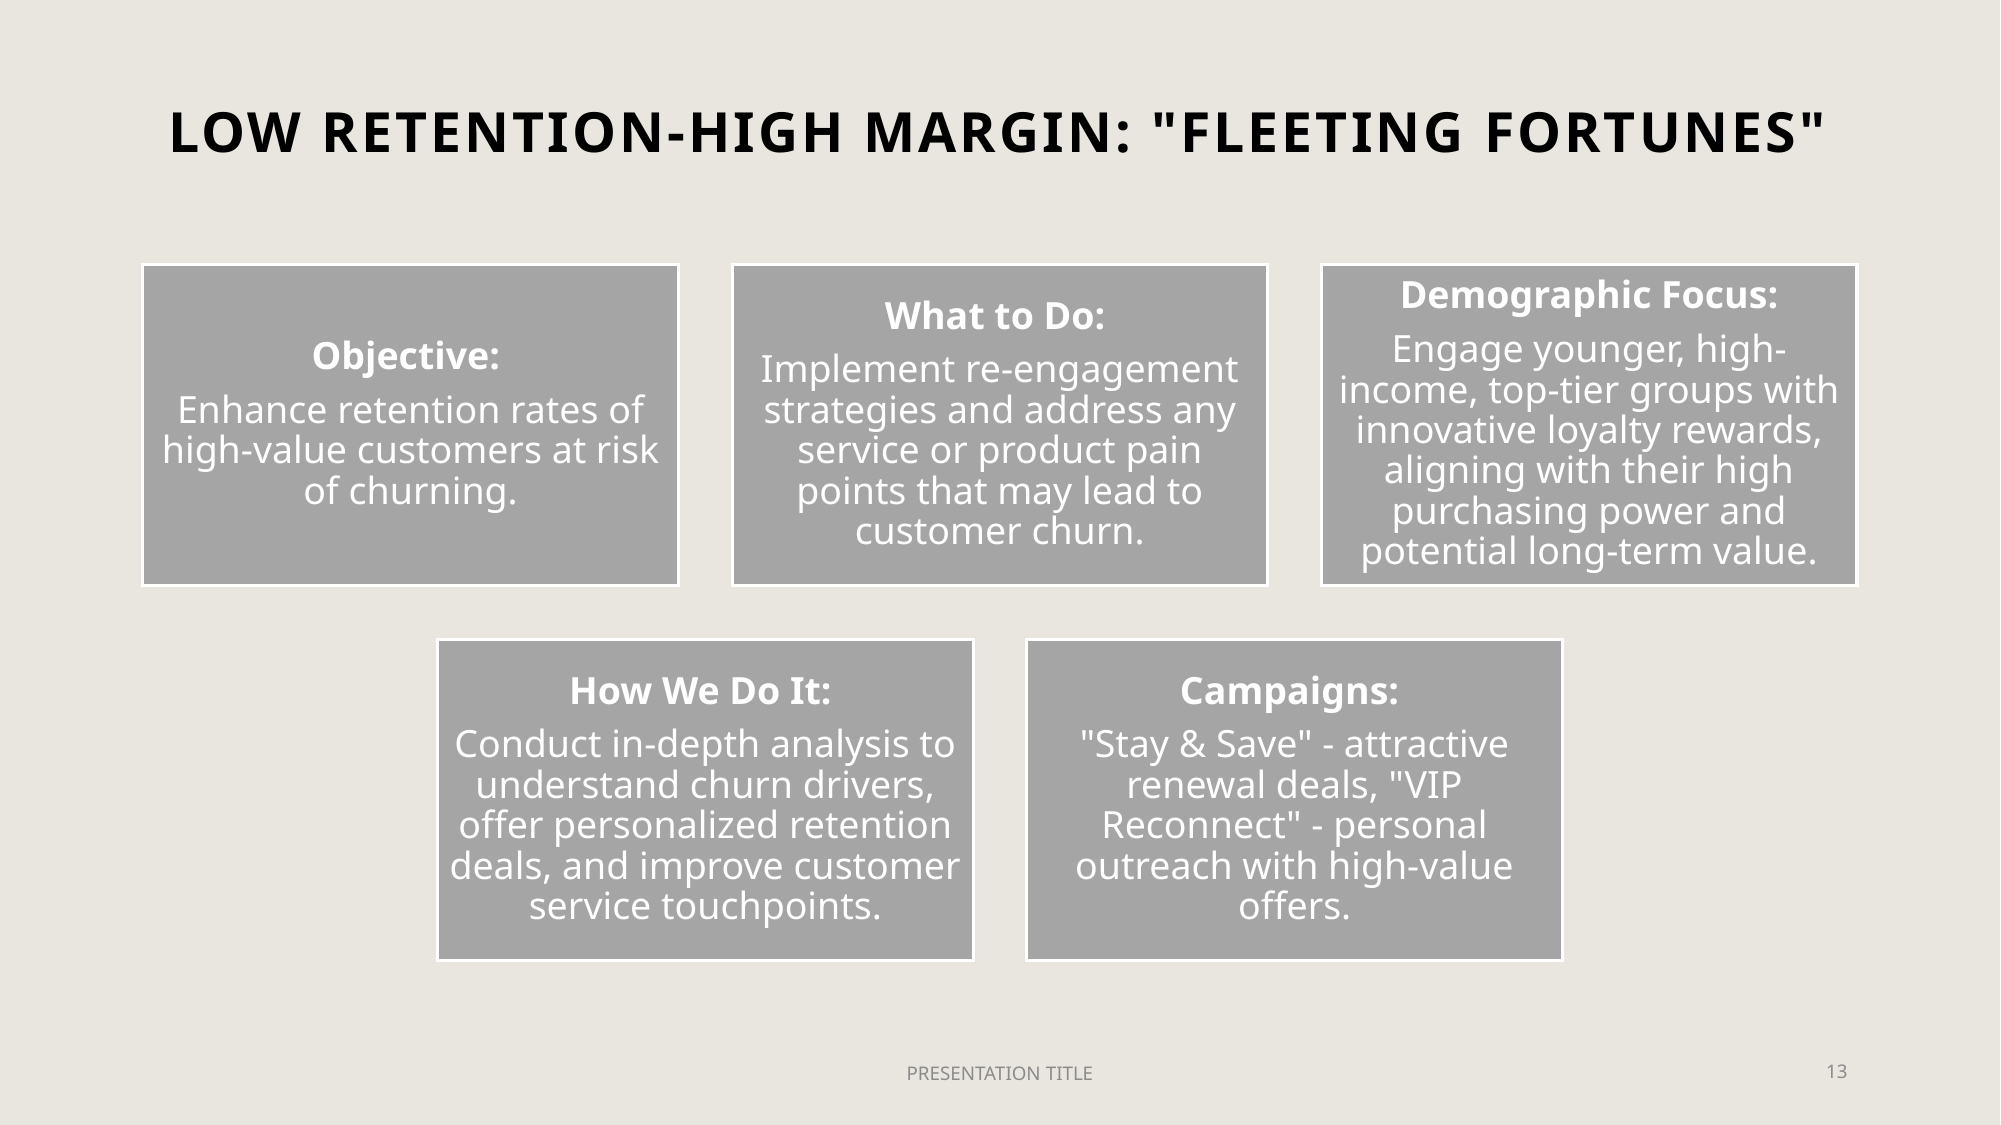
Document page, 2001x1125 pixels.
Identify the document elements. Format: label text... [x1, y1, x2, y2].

footer PRESENTATION TITLE [662, 1042, 1338, 1103]
slide_number 13 [1412, 1042, 1863, 1103]
title Low Retention-High Margin: "Fleeting Fortunes" [137, 89, 1863, 263]
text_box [137, 263, 1863, 961]
